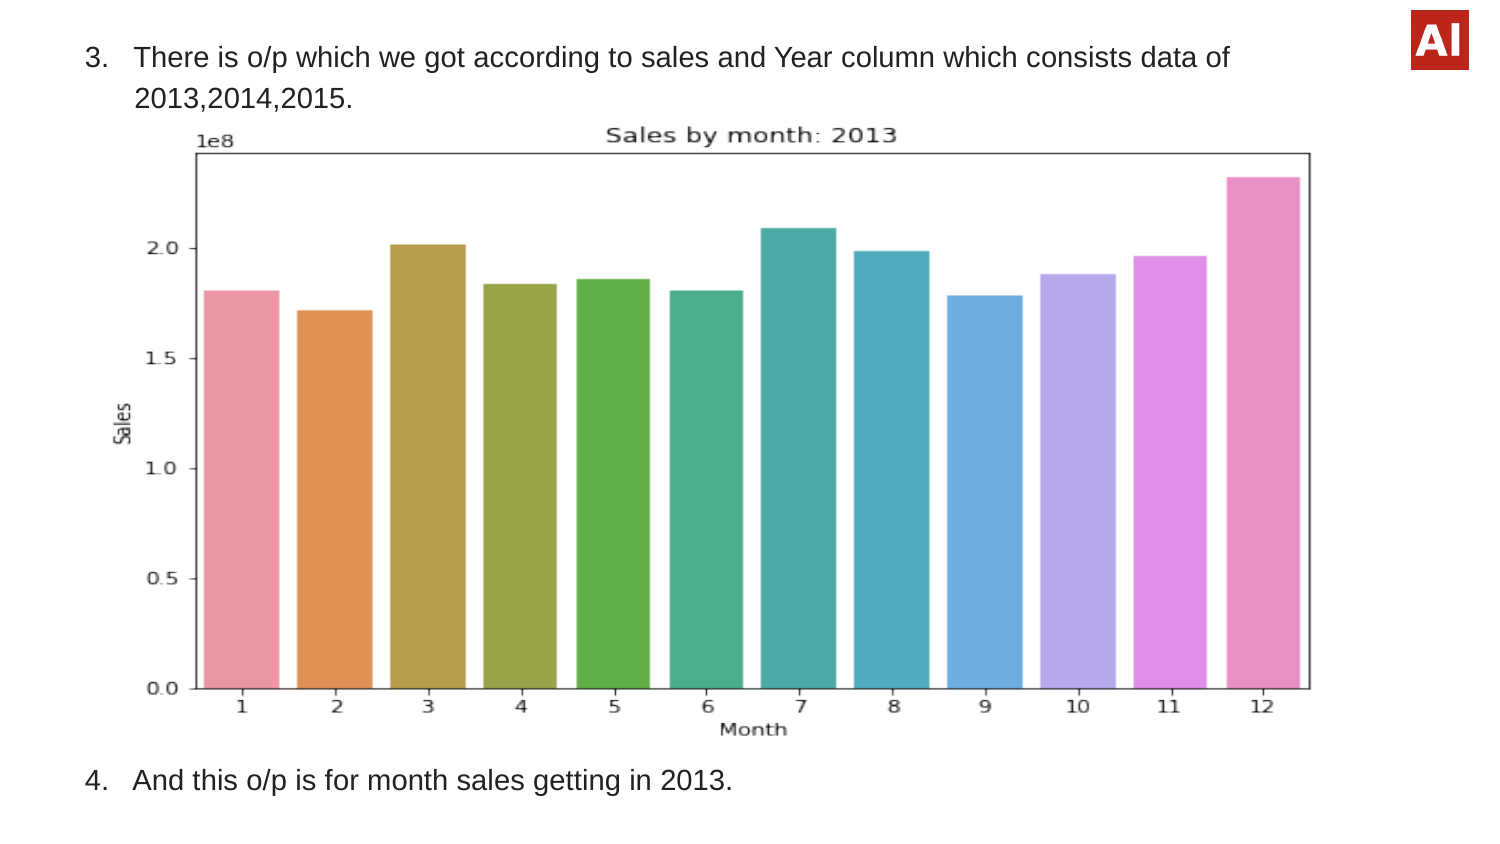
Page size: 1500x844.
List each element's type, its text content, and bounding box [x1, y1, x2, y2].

picture [1411, 10, 1469, 70]
list 3. There is o/p which we got according to sales and Year column which consists data of 2013,2014,2015. 4. And this o/p is for month sales getting in 2013. [51, 18, 1449, 844]
picture [98, 115, 1325, 751]
